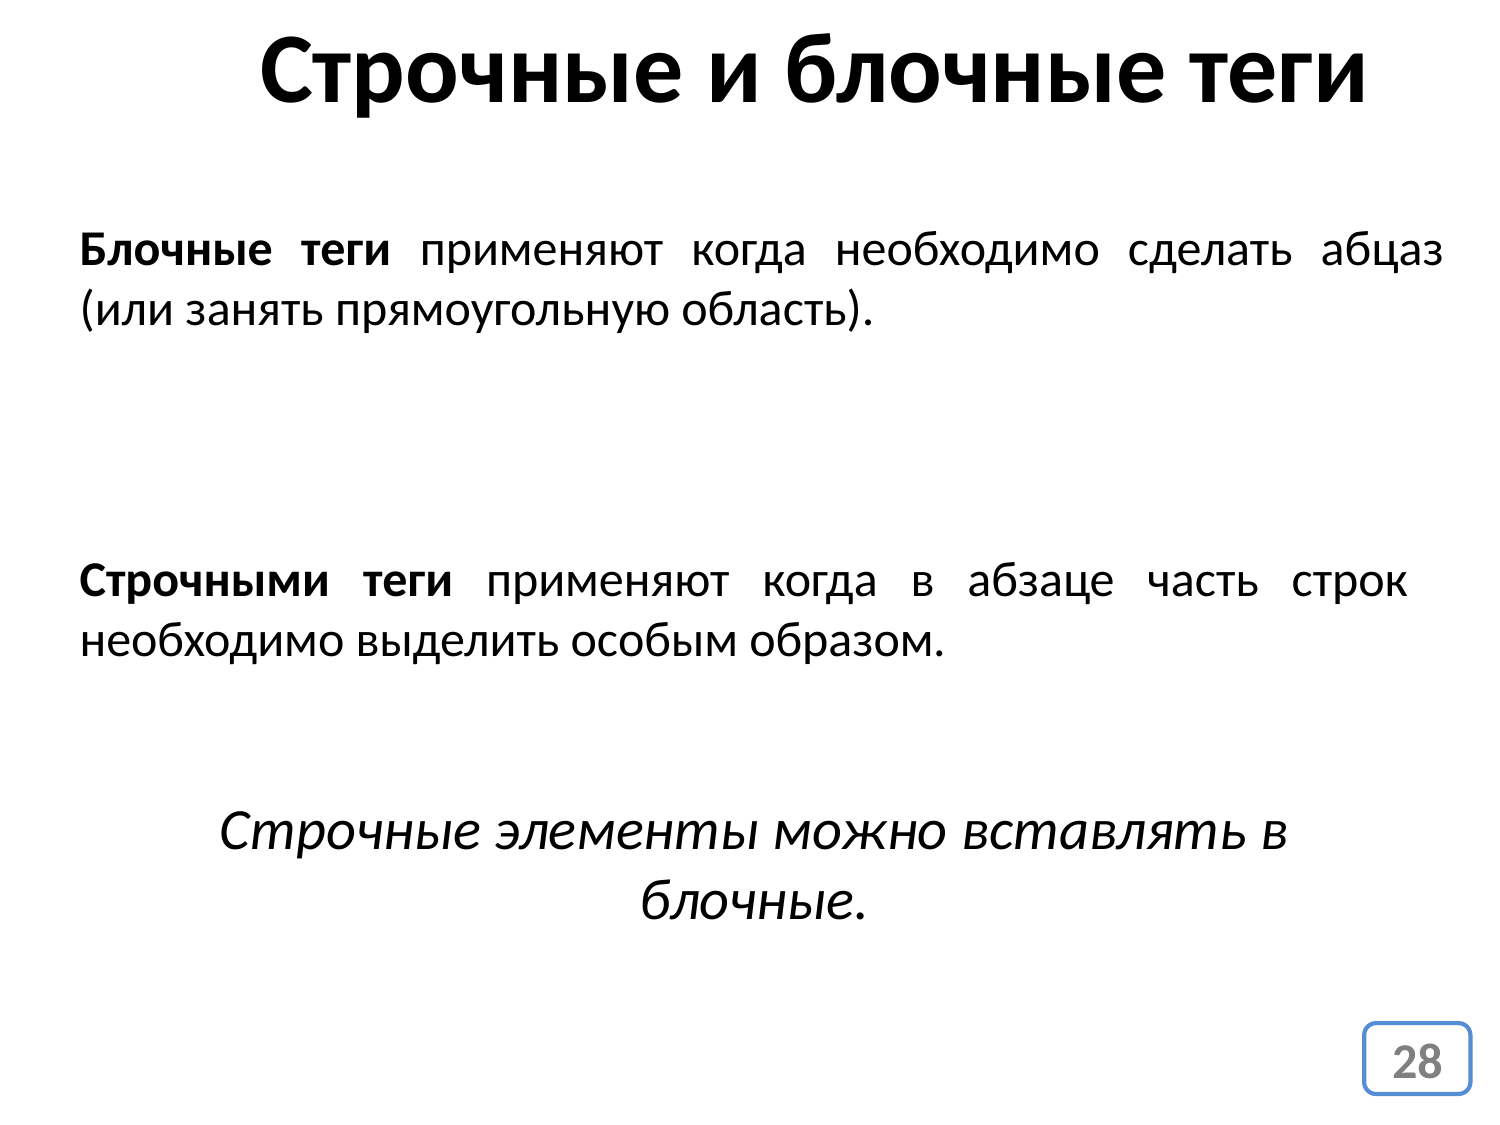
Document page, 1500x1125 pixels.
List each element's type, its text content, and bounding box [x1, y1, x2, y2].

text_box Строчные и блочные теги [218, 0, 1412, 131]
text_box 28 [1362, 1021, 1473, 1097]
text_box Строчными теги применяют когда в абзаце часть строк необходимо выделить особым образом. [64, 538, 1424, 674]
text_box Блочные теги применяют когда необходимо сделать абцаз (или занять прямоугольную область). [64, 208, 1459, 343]
text_box Строчные элементы можно вставлять в блочные. [97, 783, 1412, 939]
